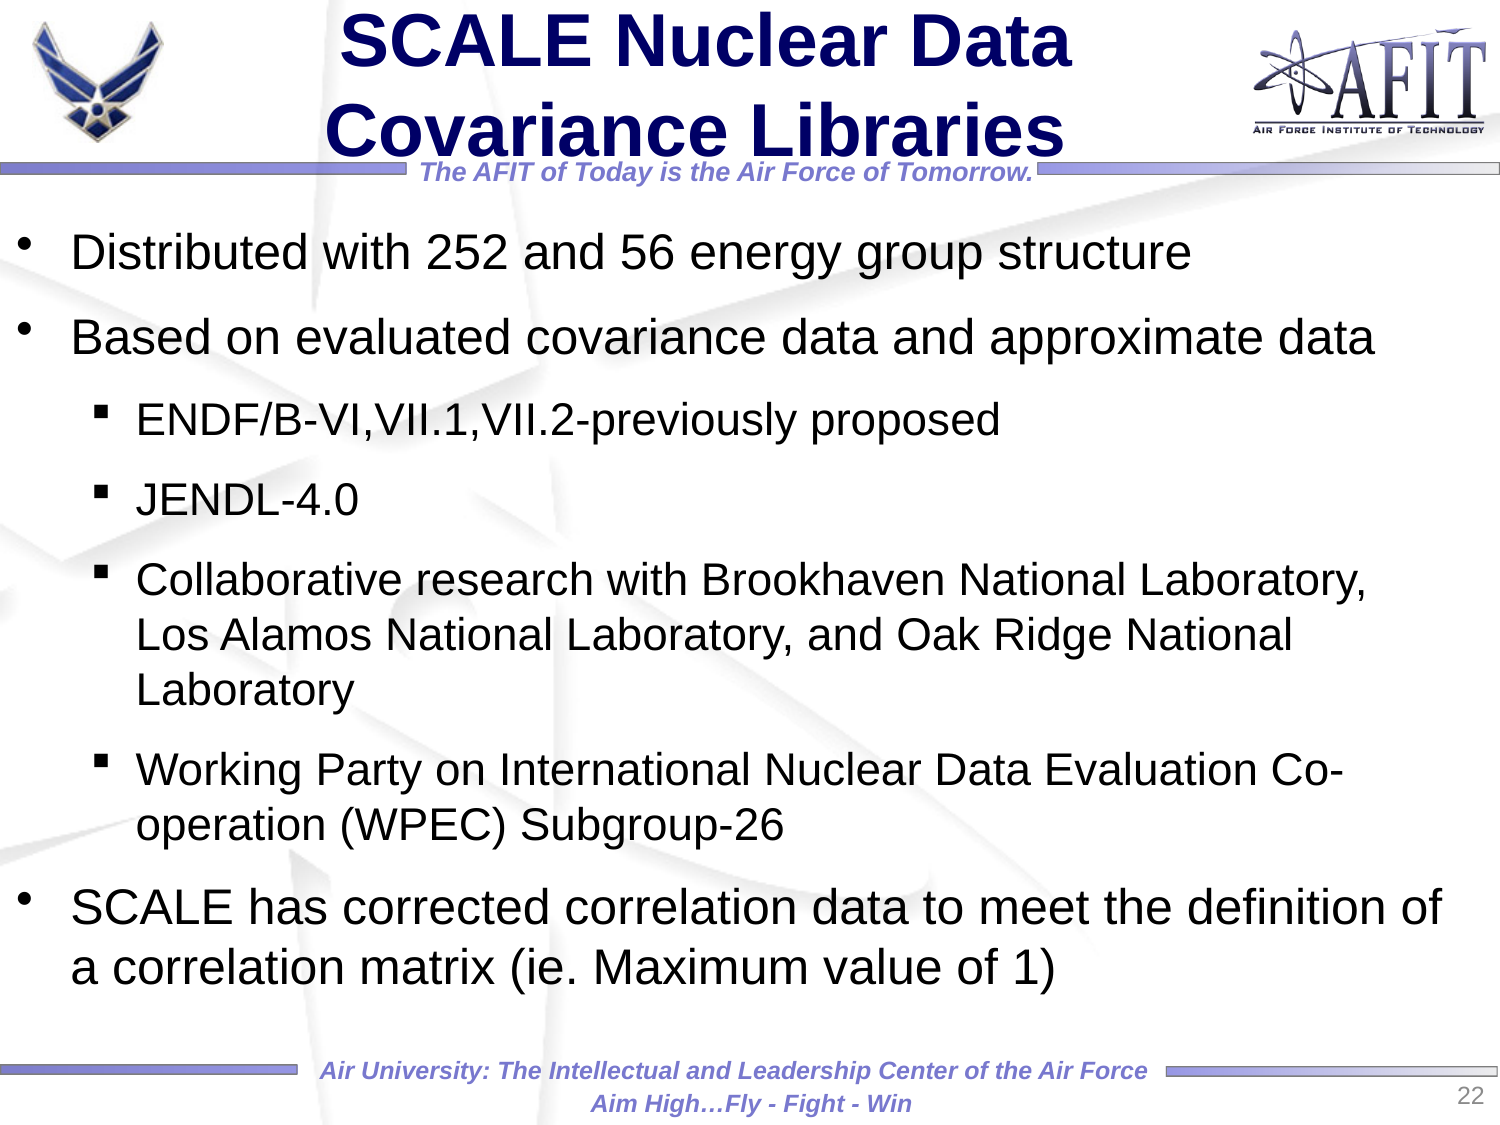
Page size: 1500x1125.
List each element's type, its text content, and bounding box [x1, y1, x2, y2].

slide_number 22 [1149, 1065, 1500, 1125]
picture [32, 21, 162, 143]
list Distributed with 252 and 56 energy group structure Based on evaluated covariance data and approximate data ENDF/B-VI,VII.1,VII.2-previously proposed JENDL-4.0 Collaborative research with Brookhaven National Laboratory, Los Alamos National Laboratory, and Oak Ridge National Laboratory Working Party on International Nuclear Data Evaluation Co-operation (WPEC) Subgroup-26 SCALE has corrected correlation data to meet the definition of a correlation matrix (ie. Maximum value of 1) [1, 212, 1463, 1066]
title SCALE Nuclear Data Covariance Libraries [162, 0, 1251, 163]
